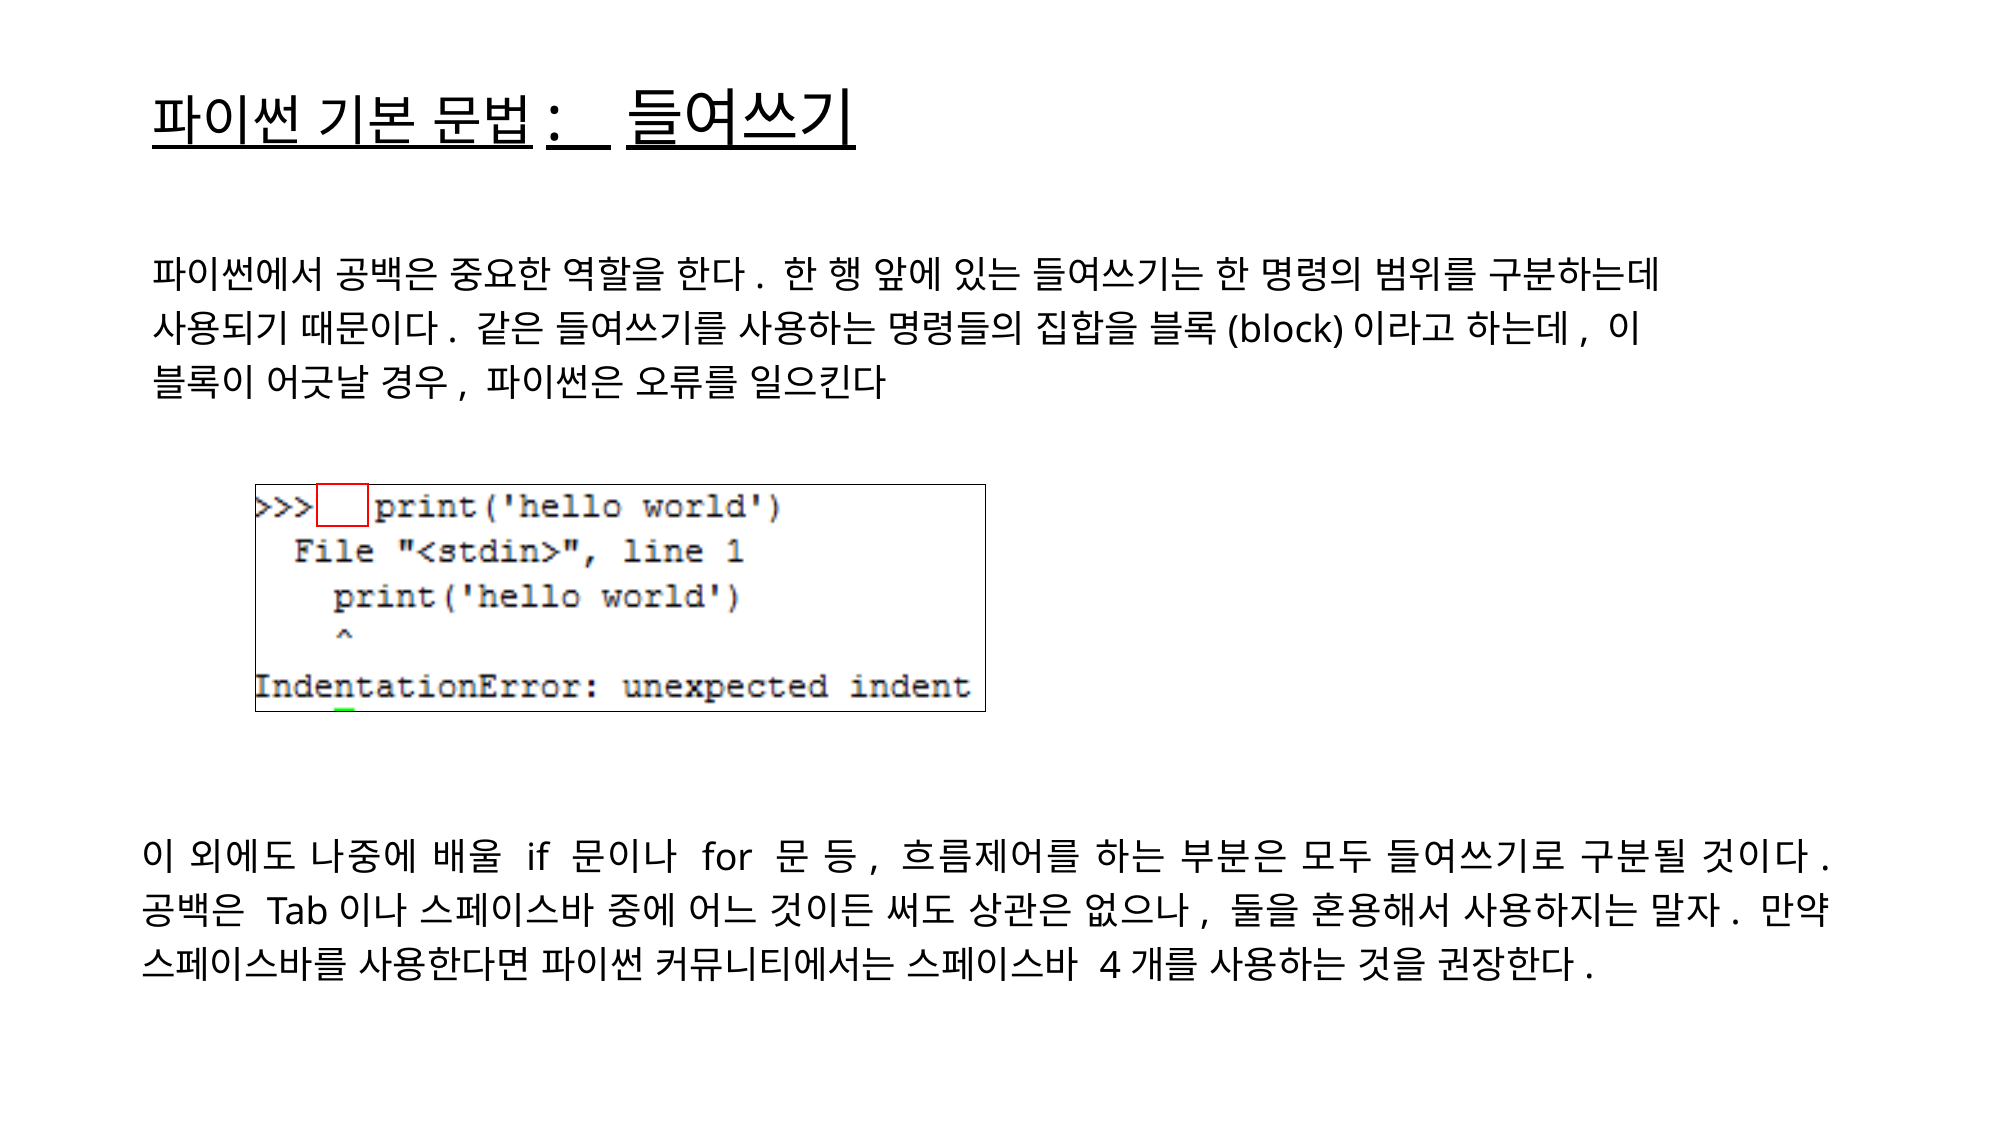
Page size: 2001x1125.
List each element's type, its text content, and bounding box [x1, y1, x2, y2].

title 파이썬 기본 문법: 들여쓰기 [137, 59, 1863, 182]
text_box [255, 484, 986, 712]
text_box 파이썬에서 공백은 중요한 역할을 한다. 한 행 앞에 있는 들여쓰기는 한 명령의 범위를 구분하는데 사용되기 때문이다. 같은 들여쓰기를 사용하는 명령들의 집합을 블록(block)이라고 하는데, 이 블록이 어긋날 경우, 파이썬은 오류를 일으킨다 [137, 235, 1728, 412]
text_box 이 외에도 나중에 배울 if 문이나 for 문 등, 흐름제어를 하는 부분은 모두 들여쓰기로 구분될 것이다. 공백은 Tab이나 스페이스바 중에 어느 것이든 써도 상관은 없으나, 둘을 혼용해서 사용하지는 말자. 만약 스페이스바를 사용한다면 파이썬 커뮤니티에서는 스페이스바 4개를 사용하는 것을 권장한다. [126, 816, 1845, 994]
